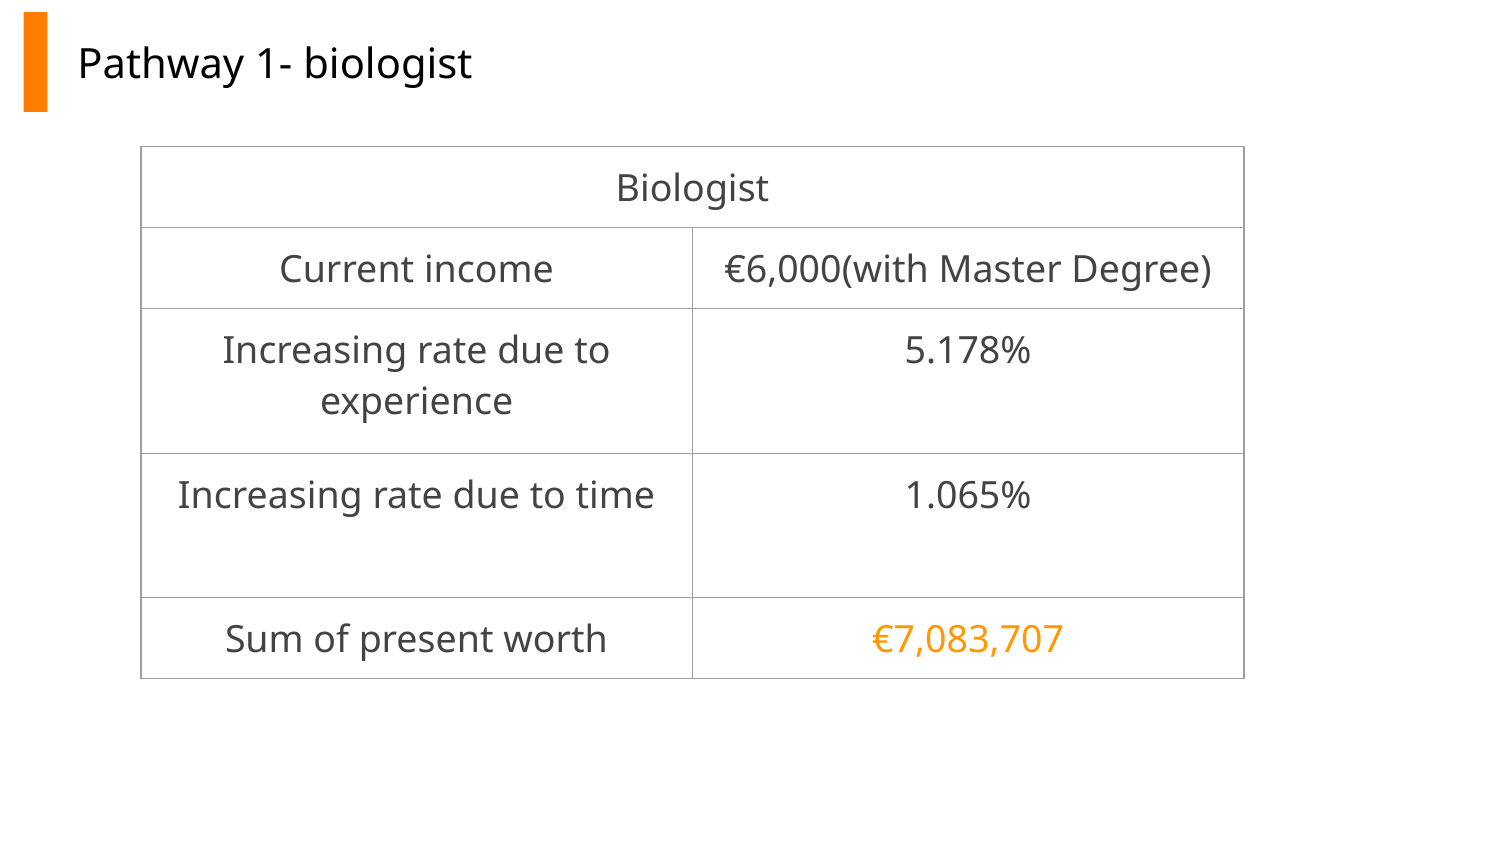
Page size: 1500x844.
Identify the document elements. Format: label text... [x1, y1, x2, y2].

text_box Pathway 1- biologist [62, 29, 1132, 95]
table_cell Increasing rate due to time [142, 454, 692, 597]
table_cell Increasing rate due to experience [142, 309, 692, 453]
table_cell Sum of present worth [142, 598, 692, 678]
table_cell €7,083,707 [693, 598, 1243, 678]
table_cell 5.178% [693, 309, 1243, 453]
table_header Biologist [142, 147, 1243, 227]
table_cell Current income [142, 228, 692, 308]
table_cell €6,000(with Master Degree) [693, 228, 1243, 308]
text_box [23, 12, 48, 112]
table_cell 1.065% [693, 454, 1243, 597]
